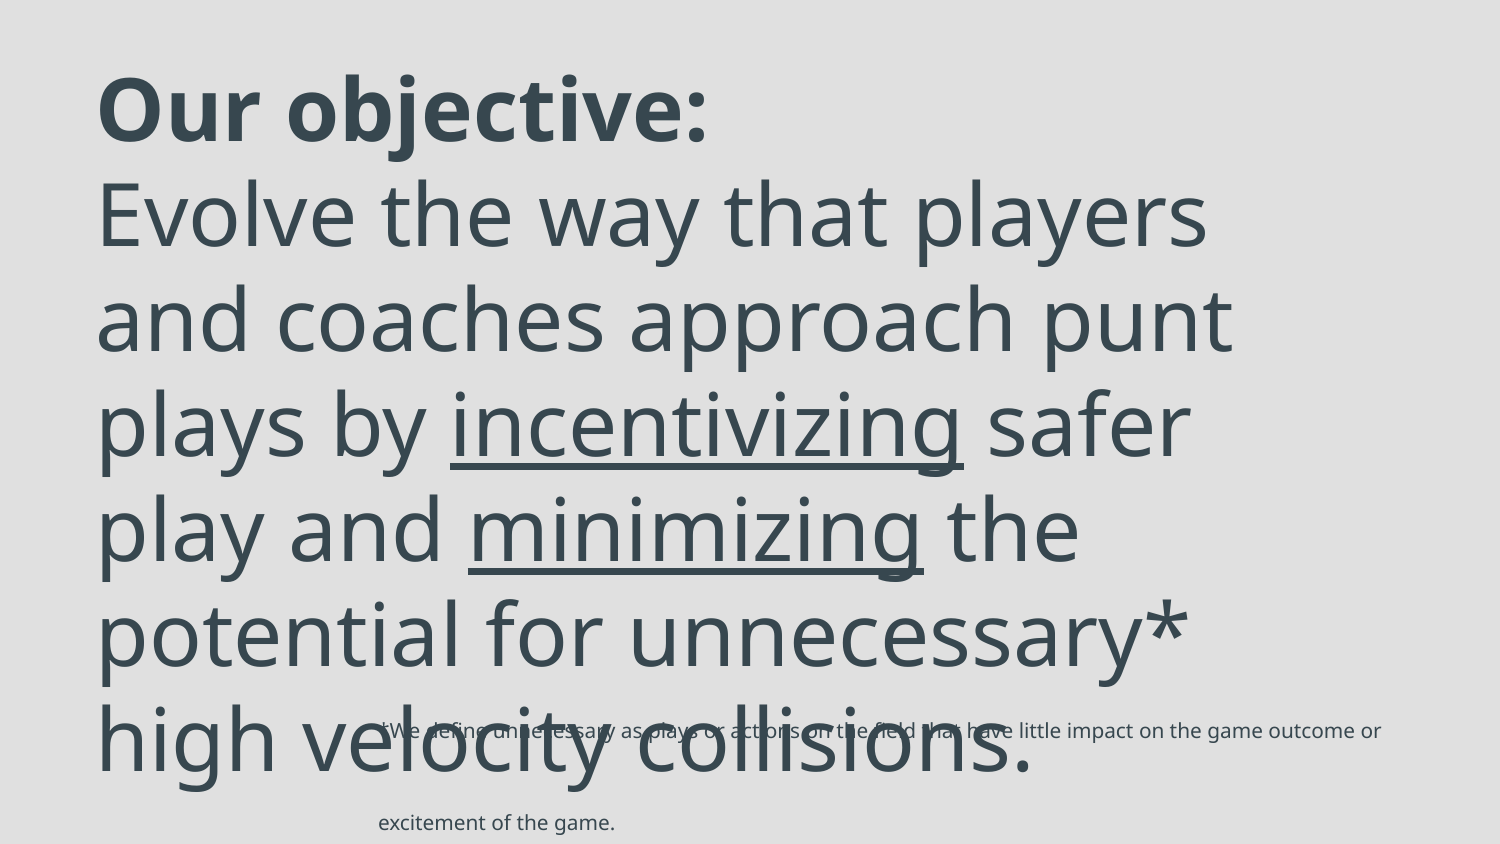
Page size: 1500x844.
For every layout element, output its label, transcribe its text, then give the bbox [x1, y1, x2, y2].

title Our objective: Evolve the way that players and coaches approach punt plays by incentivizing safer play and minimizing the potential for unnecessary* high velocity collisions. [80, 86, 1387, 758]
text_box *We define unnecessary as plays or actions on the field that have little impact on the game outcome or excitement of the game. [363, 732, 1449, 833]
